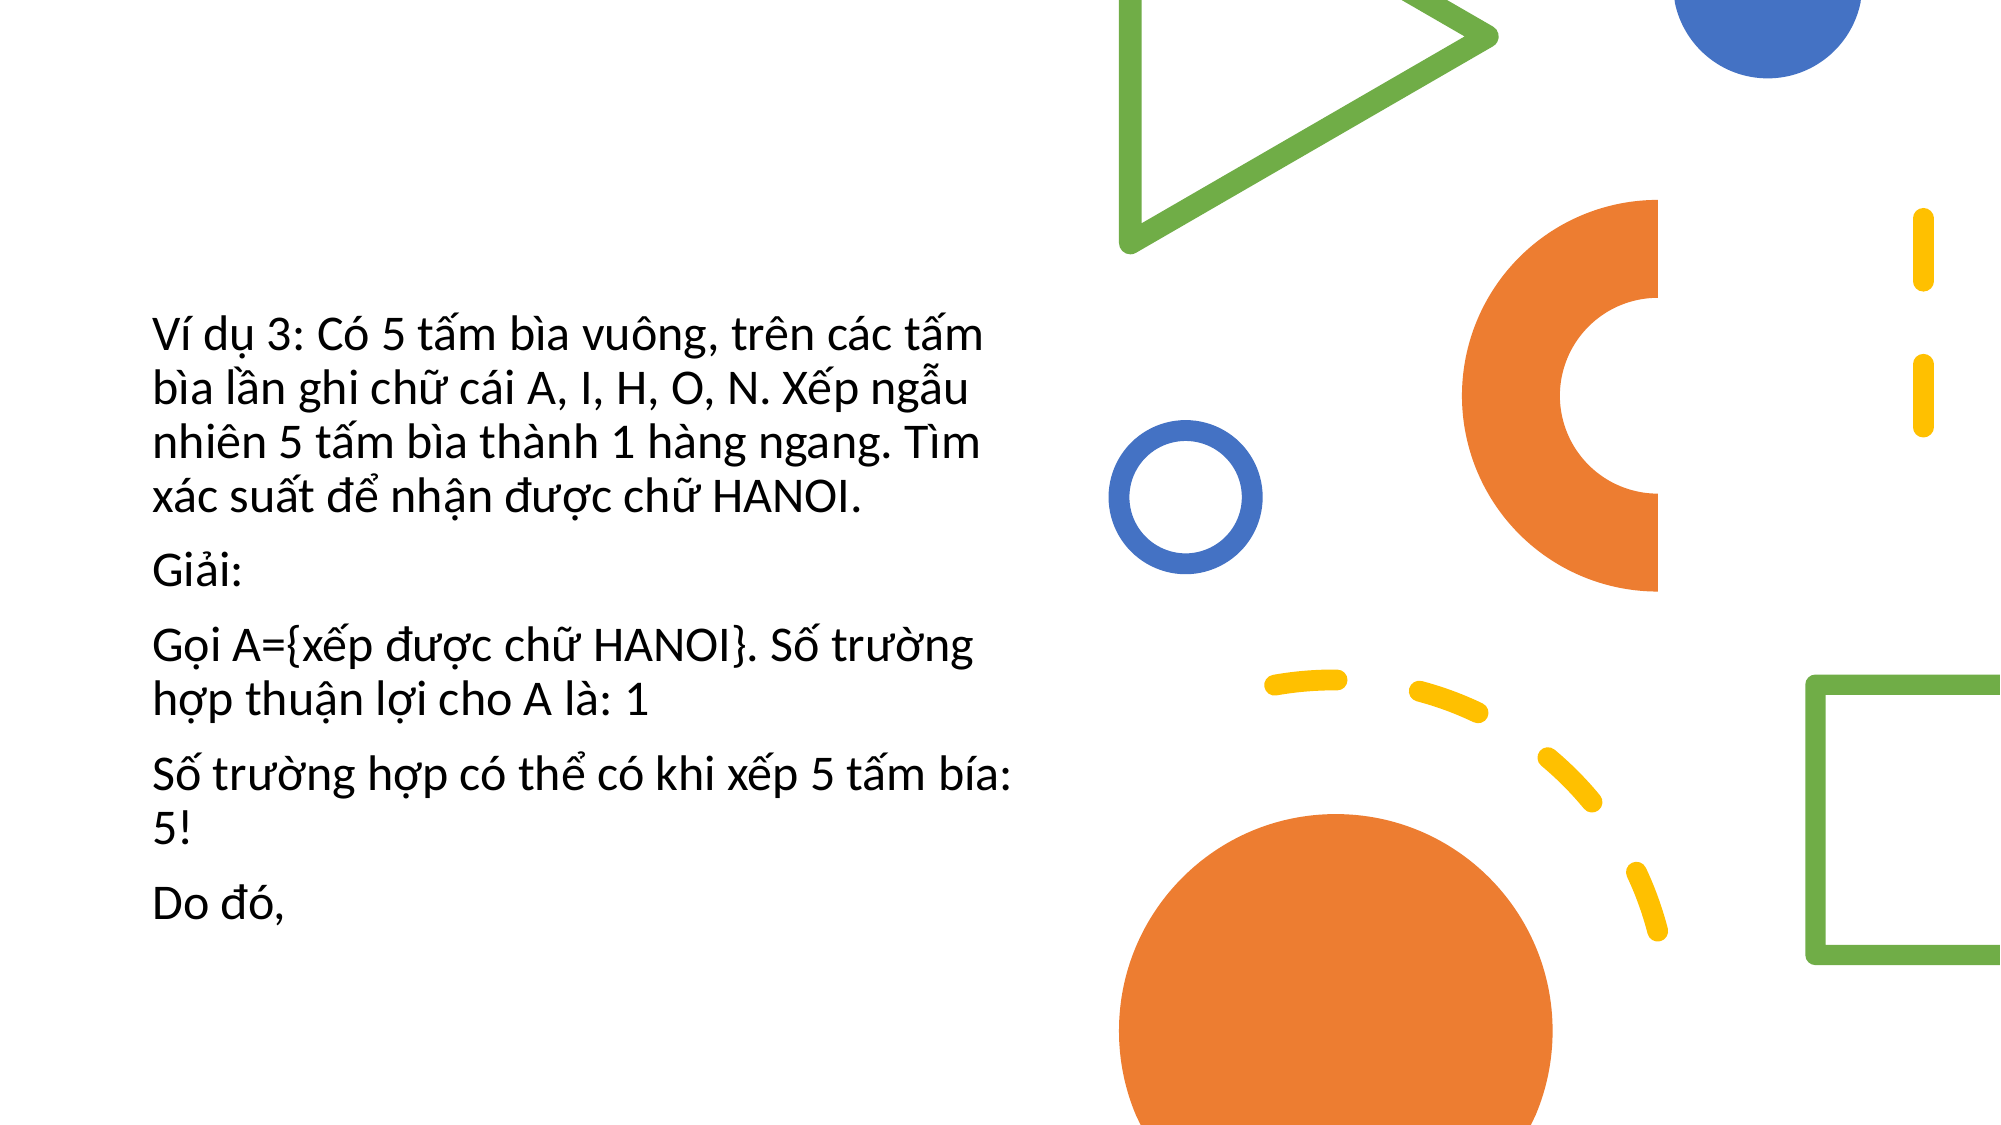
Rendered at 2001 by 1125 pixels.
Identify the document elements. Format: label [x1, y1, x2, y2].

text_box [1274, 679, 1664, 977]
text_box [1118, 0, 1499, 255]
text_box [1805, 674, 2000, 966]
text_box [1117, 813, 1554, 1125]
text_box [1117, 429, 1254, 565]
text_box [0, 0, 2000, 1125]
text_box [1673, 0, 1862, 80]
text_box [1460, 198, 1659, 593]
